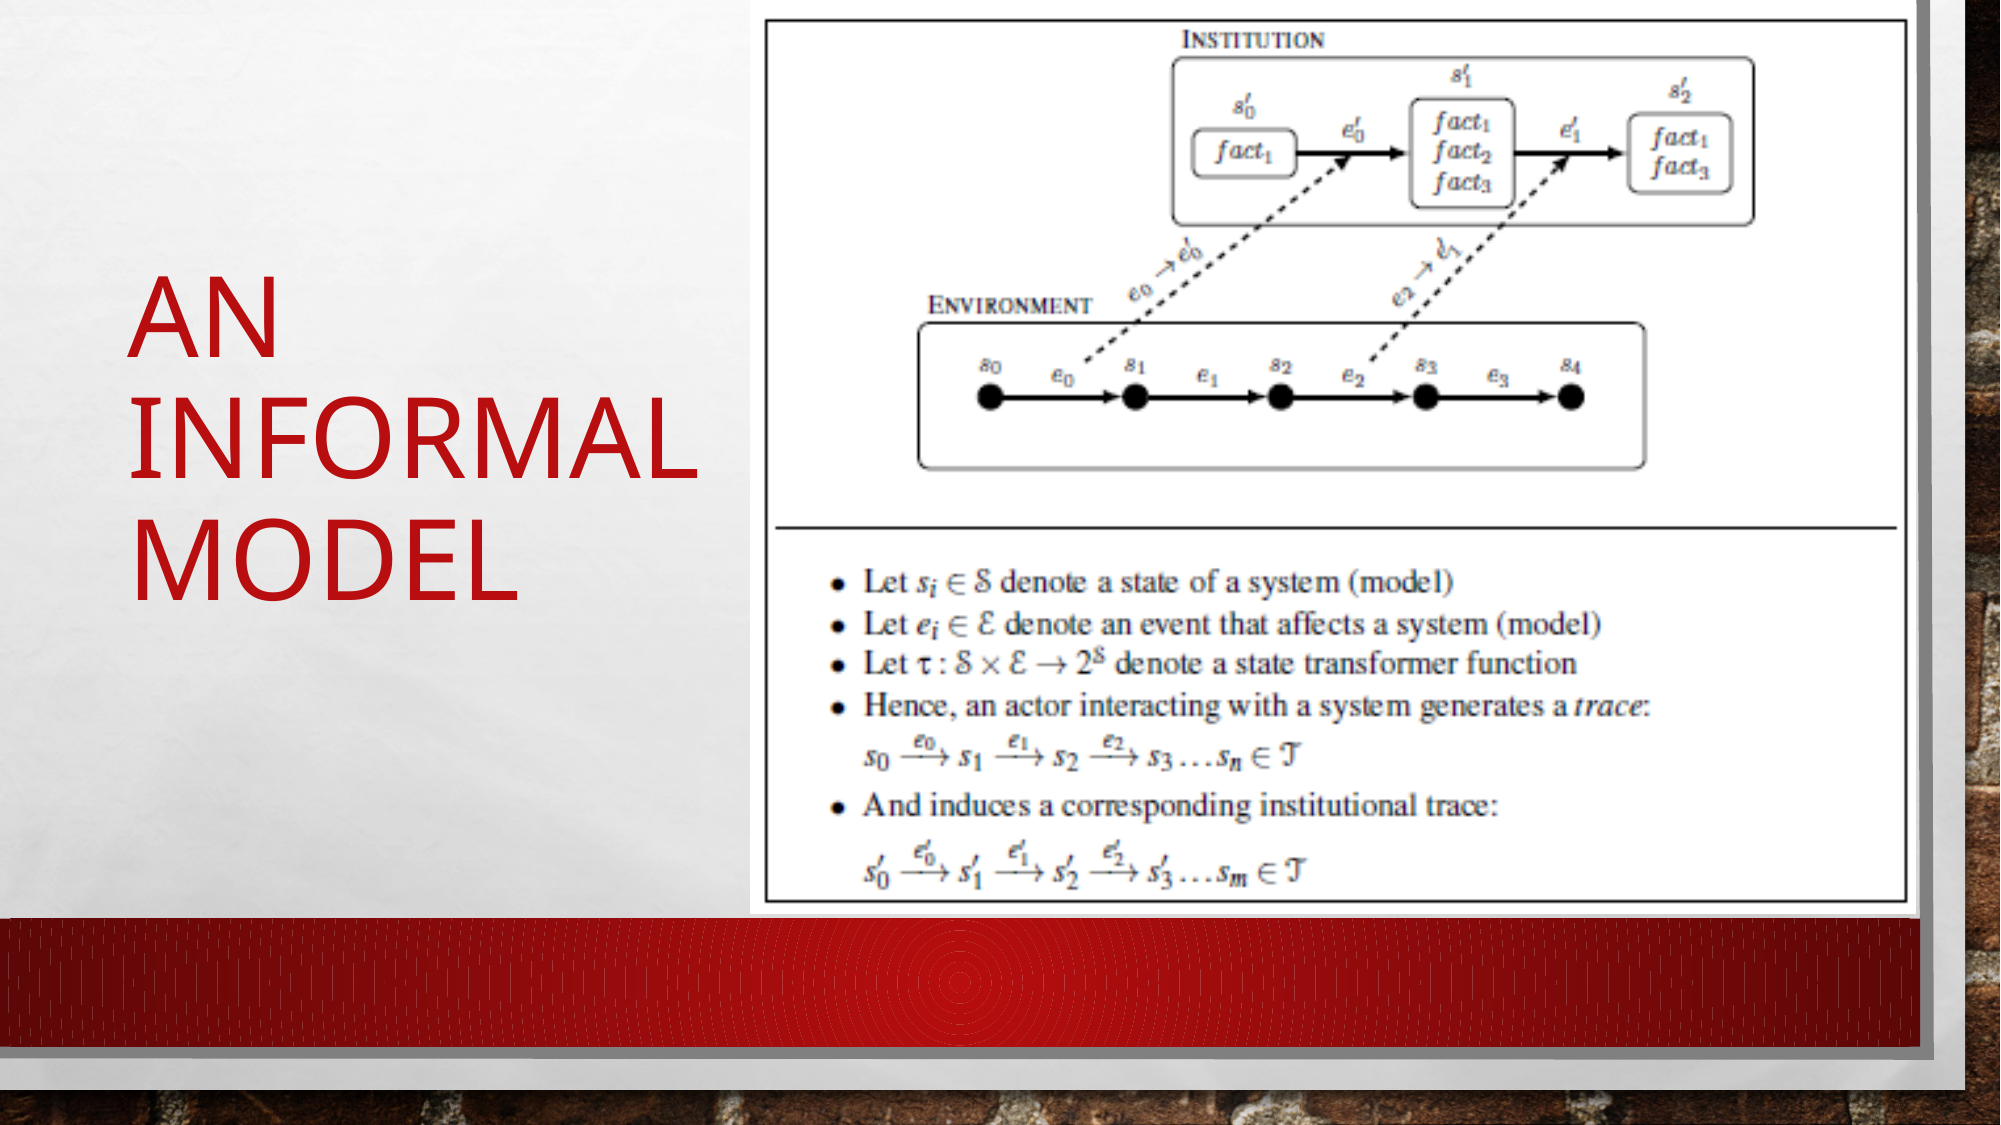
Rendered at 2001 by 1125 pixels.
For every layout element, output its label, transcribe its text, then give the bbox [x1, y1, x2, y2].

title An informal model [112, 112, 749, 772]
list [749, 0, 1916, 914]
picture [0, 0, 2000, 1125]
